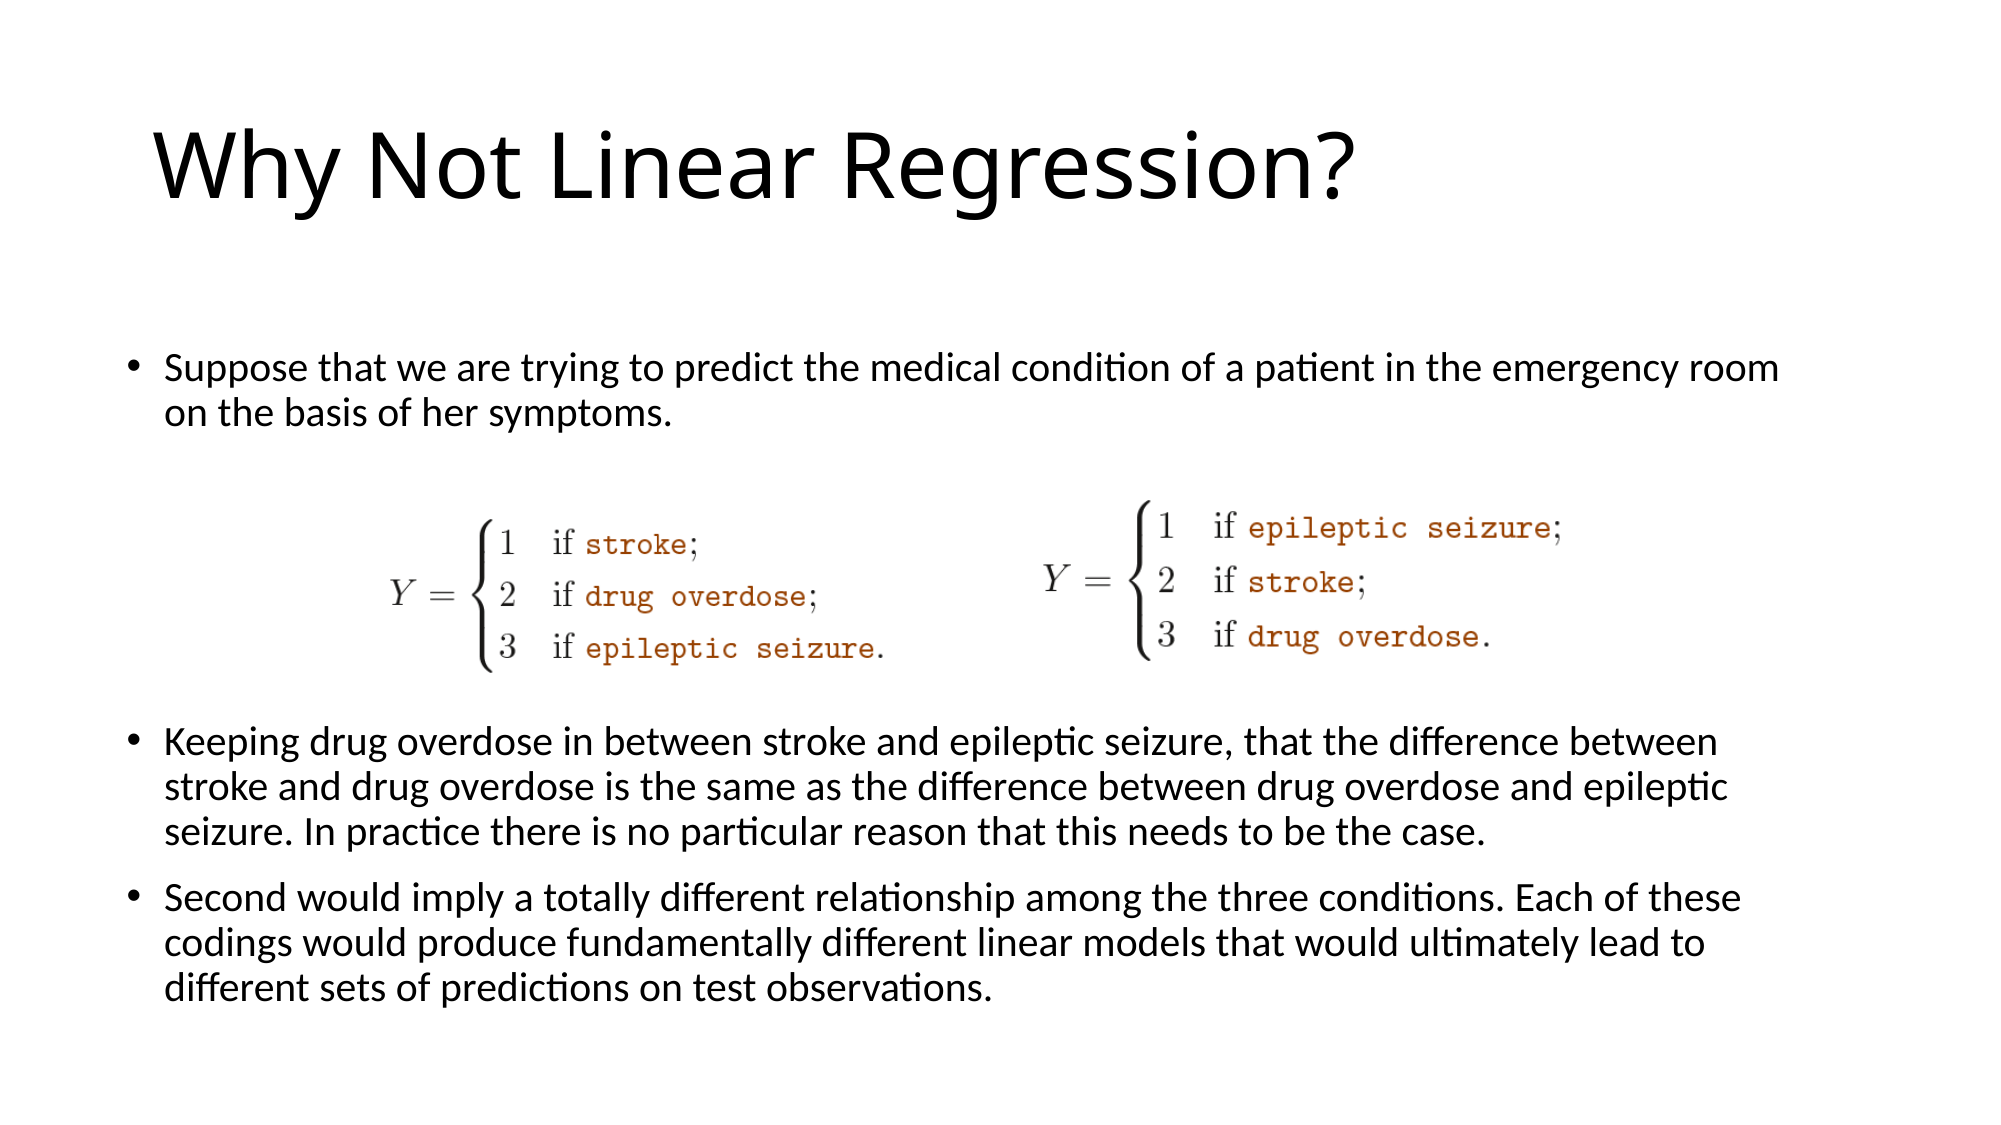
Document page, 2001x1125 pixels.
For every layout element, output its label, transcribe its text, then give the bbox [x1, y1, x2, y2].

title Why Not Linear Regression? [137, 59, 1863, 278]
picture [999, 499, 1574, 672]
picture [349, 500, 888, 676]
list Suppose that we are trying to predict the medical condition of a patient in the emergency room on the basis of her symptoms. Keeping drug overdose in between stroke and epileptic seizure, that the difference between stroke and drug overdose is the same as the difference between drug overdose and epileptic seizure. In practice there is no particular reason that this needs to be the case. Second would imply a totally different relationship among the three conditions. Each of these codings would produce fundamentally different linear models that would ultimately lead to different sets of predictions on test observations. [111, 337, 1825, 1100]
